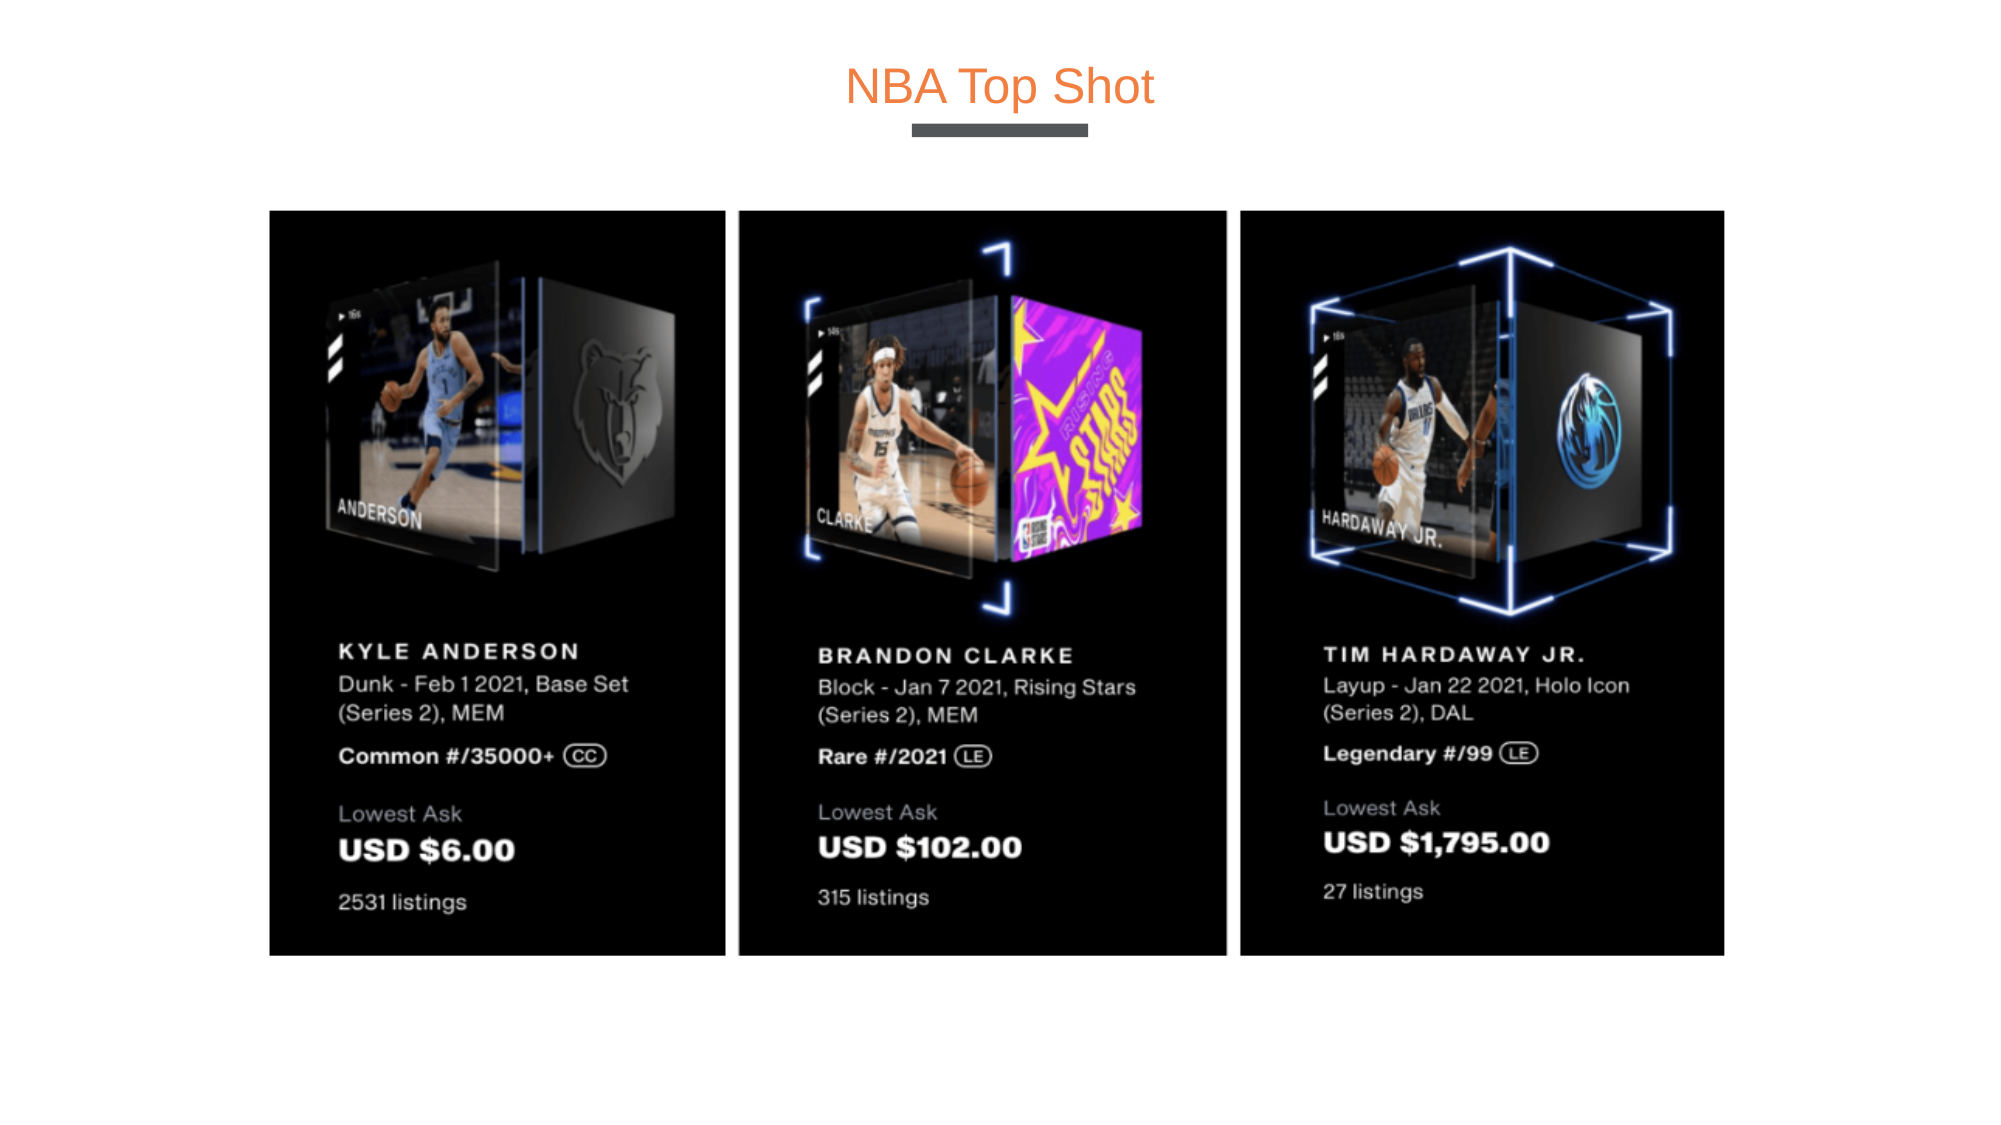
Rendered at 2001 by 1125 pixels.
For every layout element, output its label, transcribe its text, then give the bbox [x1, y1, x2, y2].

picture [245, 184, 1755, 971]
text_box [910, 121, 1090, 139]
text_box NBA Top Shot [830, 46, 1170, 122]
